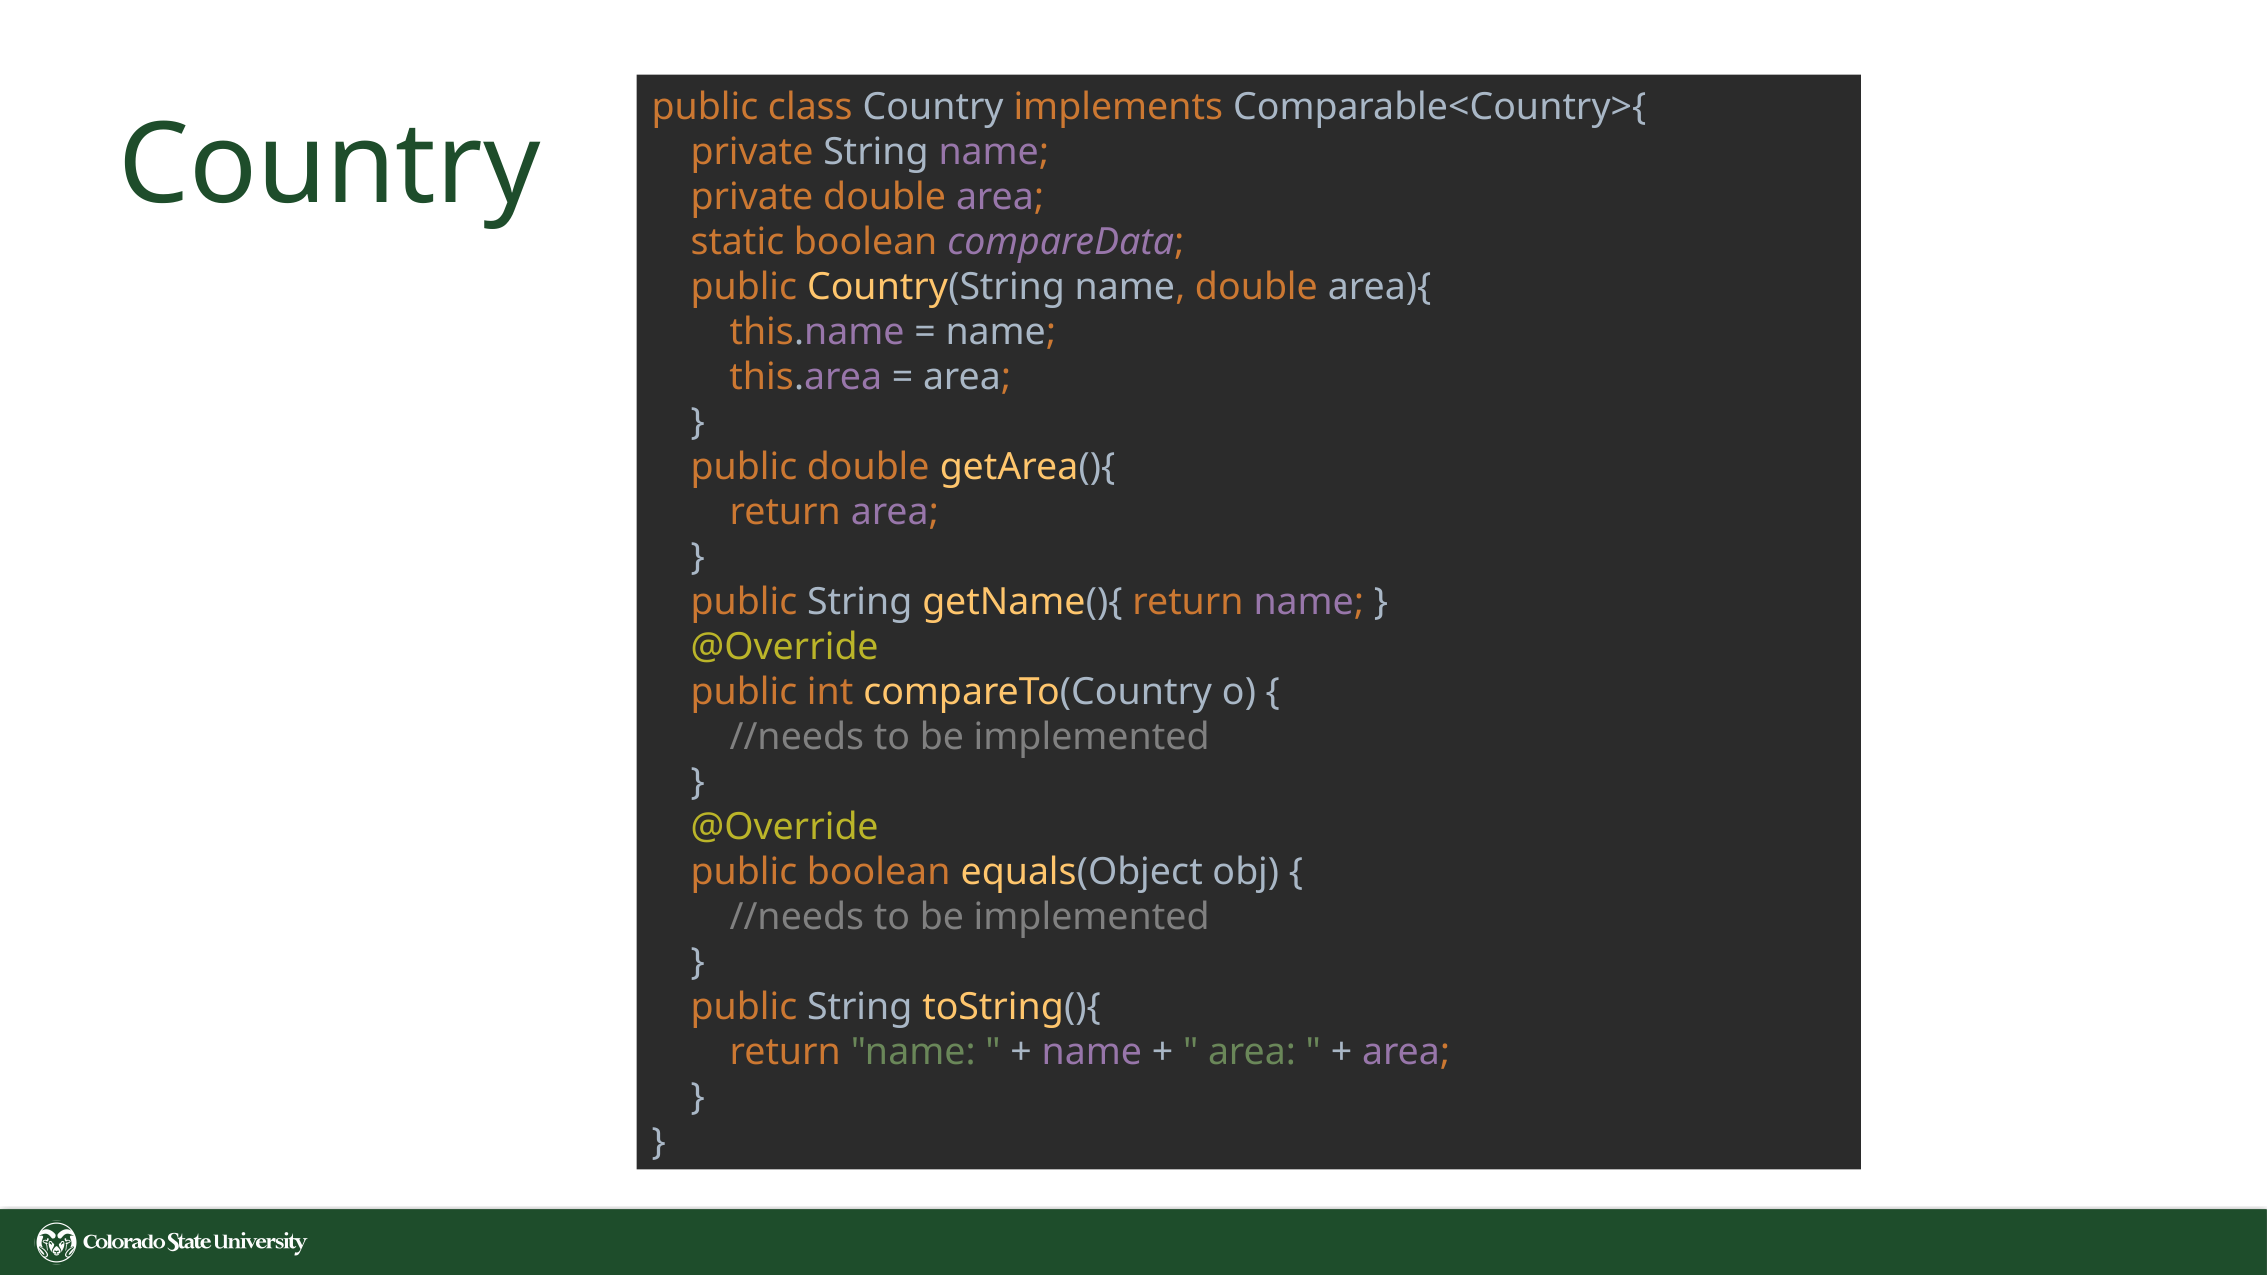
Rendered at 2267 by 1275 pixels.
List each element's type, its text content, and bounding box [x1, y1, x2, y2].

picture [24, 1209, 319, 1275]
text_box public class Country implements Comparable<Country>{ private String name; private double area; static boolean compareData; public Country(String name, double area){ this.name = name; this.area = area; } public double getArea(){ return area; } public String getName(){ return name; } @Override public int compareTo(Country o) { //needs to be implemented } @Override public boolean equals(Object obj) { //needs to be implemented } public String toString(){ return "name: " + name + " area: " + area; } } [636, 74, 1861, 1170]
title Country [103, 73, 2164, 241]
